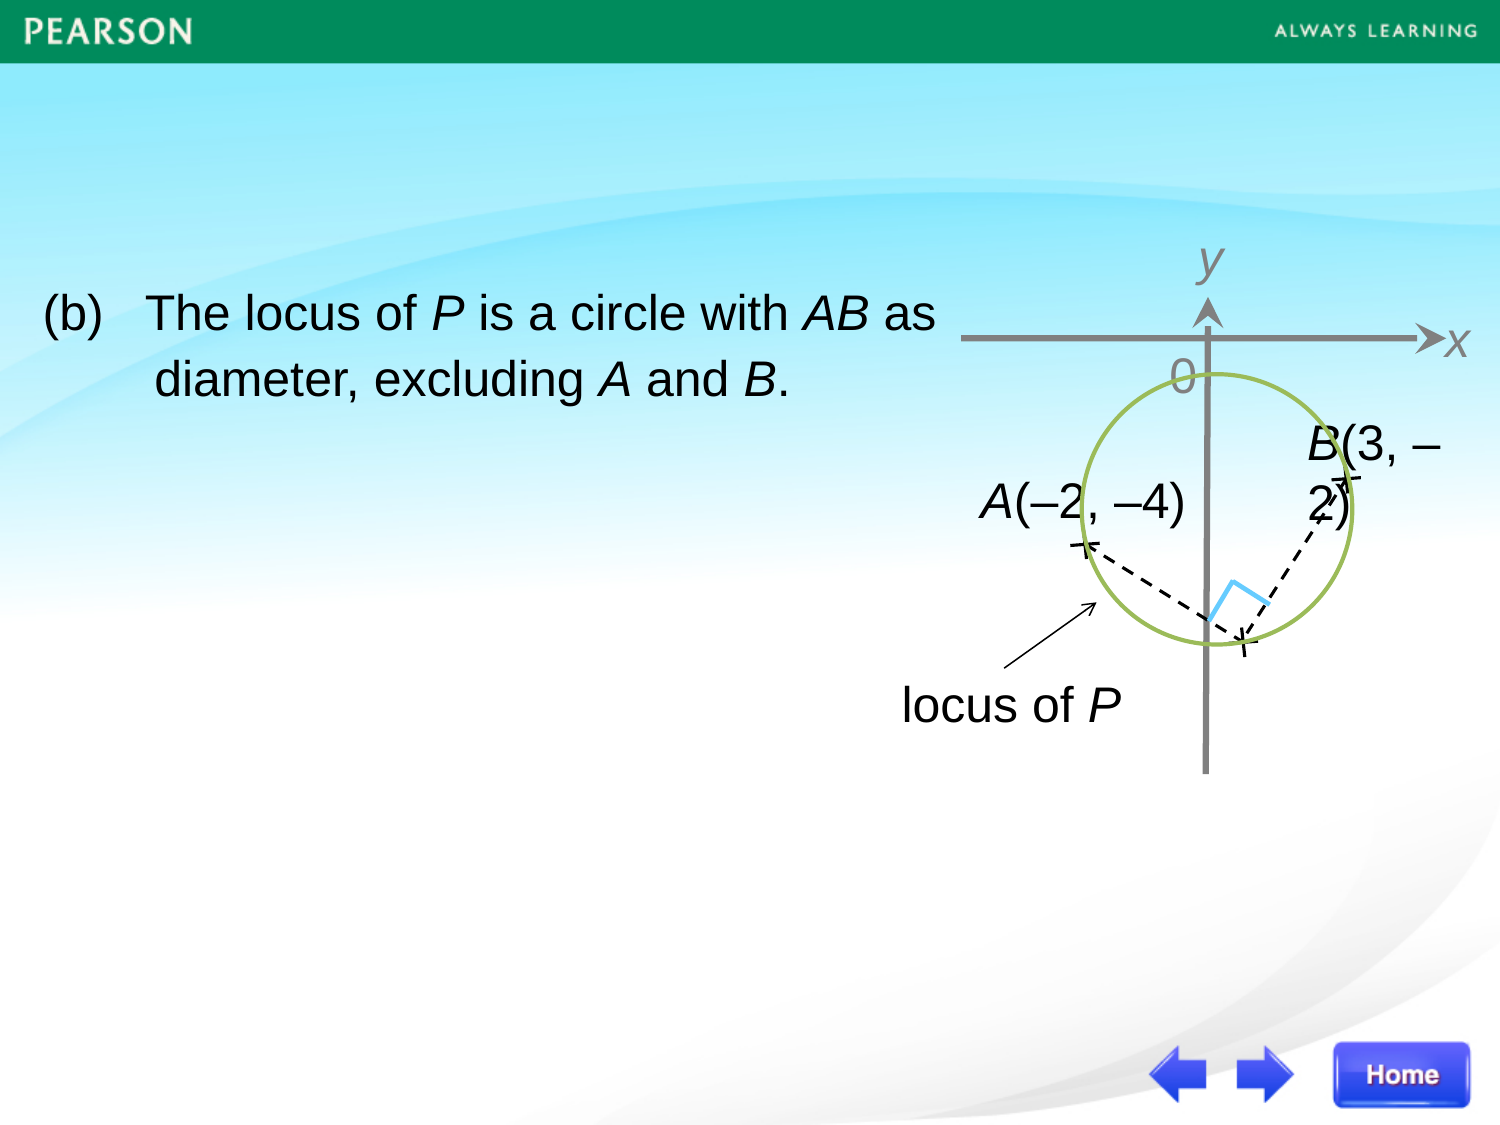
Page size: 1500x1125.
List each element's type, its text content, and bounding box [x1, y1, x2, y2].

text_box locus of P [886, 664, 955, 740]
text_box (b) The locus of P is a circle with AB as diameter, excluding A and B. [27, 267, 955, 414]
picture [0, 0, 1500, 1125]
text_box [960, 218, 1493, 775]
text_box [1003, 602, 1097, 669]
